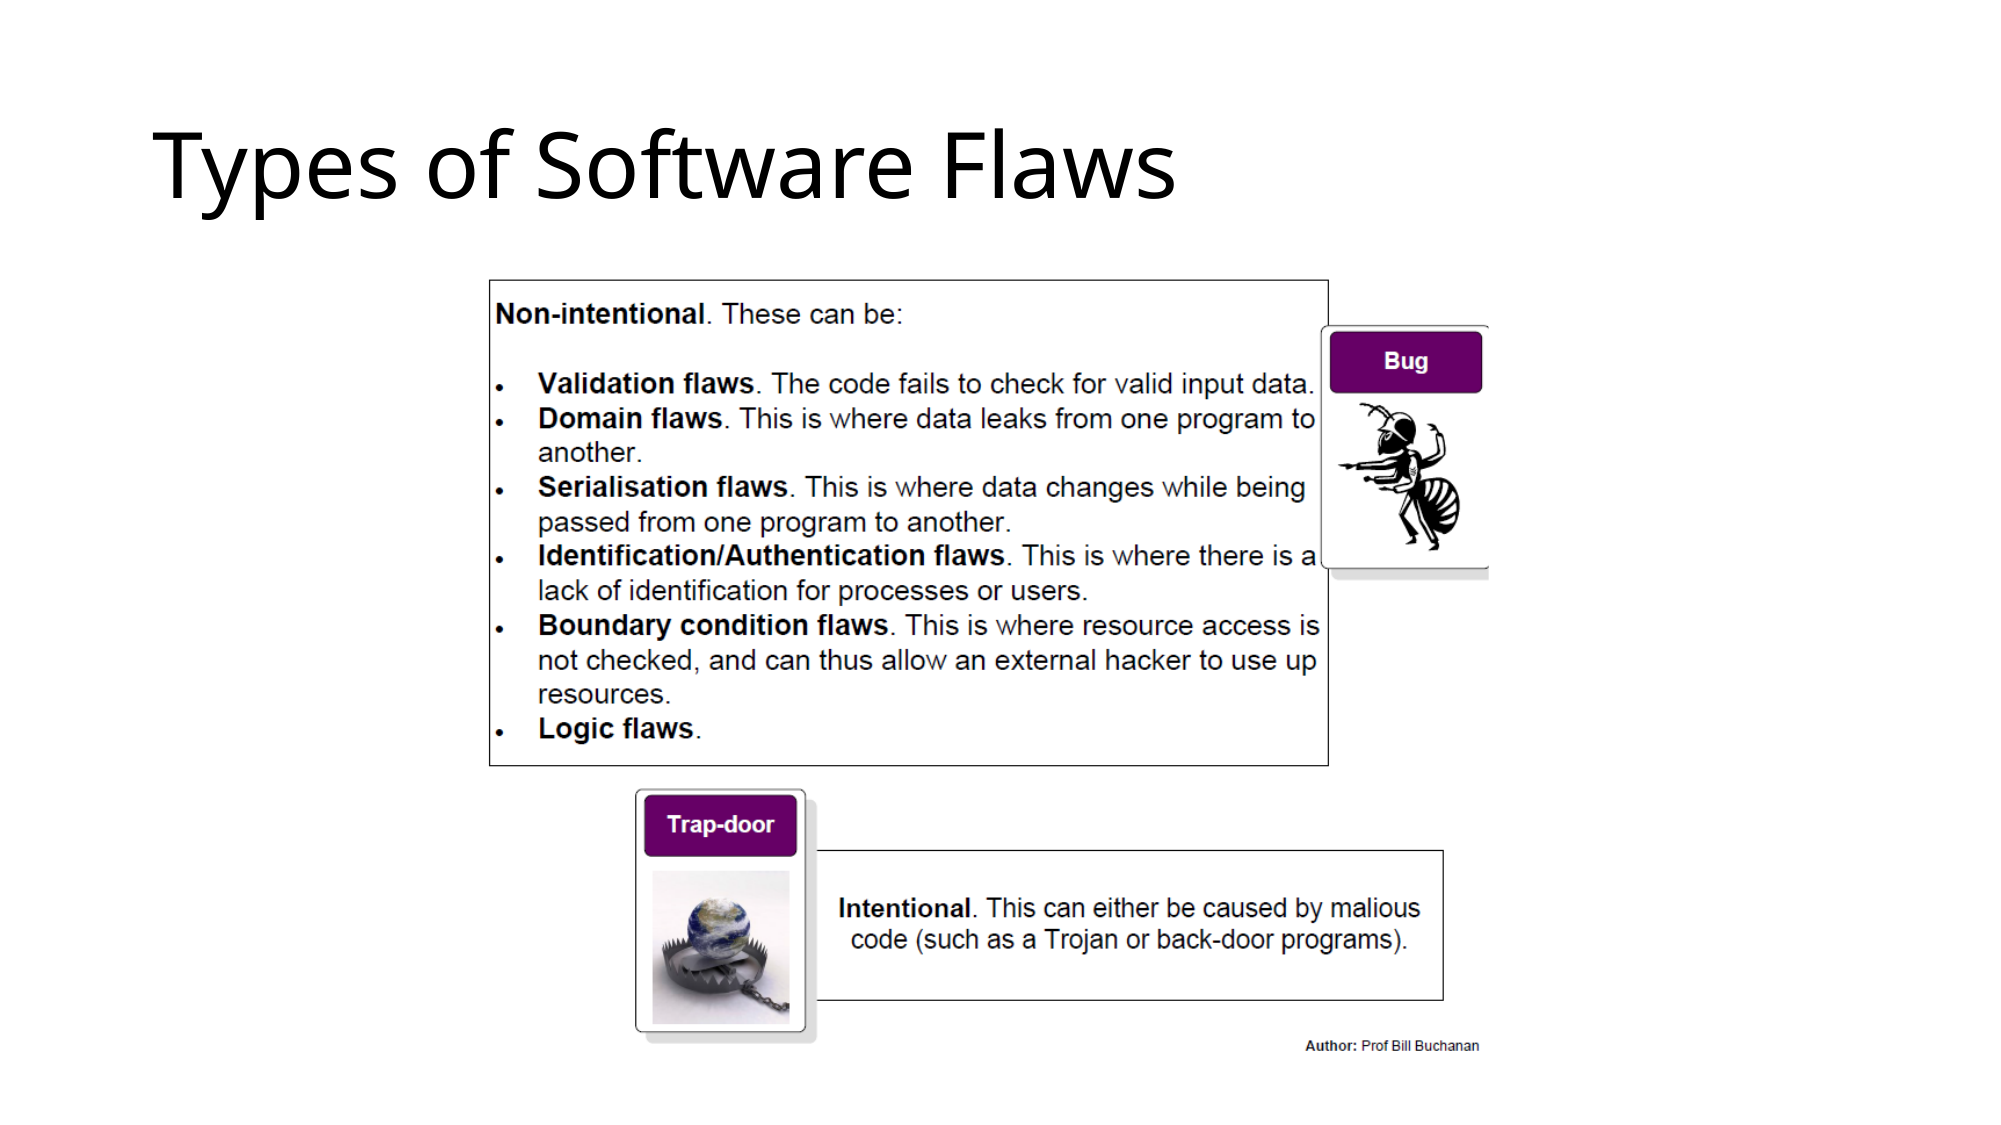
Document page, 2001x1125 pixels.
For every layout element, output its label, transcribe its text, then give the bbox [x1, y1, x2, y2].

title Types of Software Flaws [137, 59, 1863, 278]
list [469, 272, 1489, 1066]
